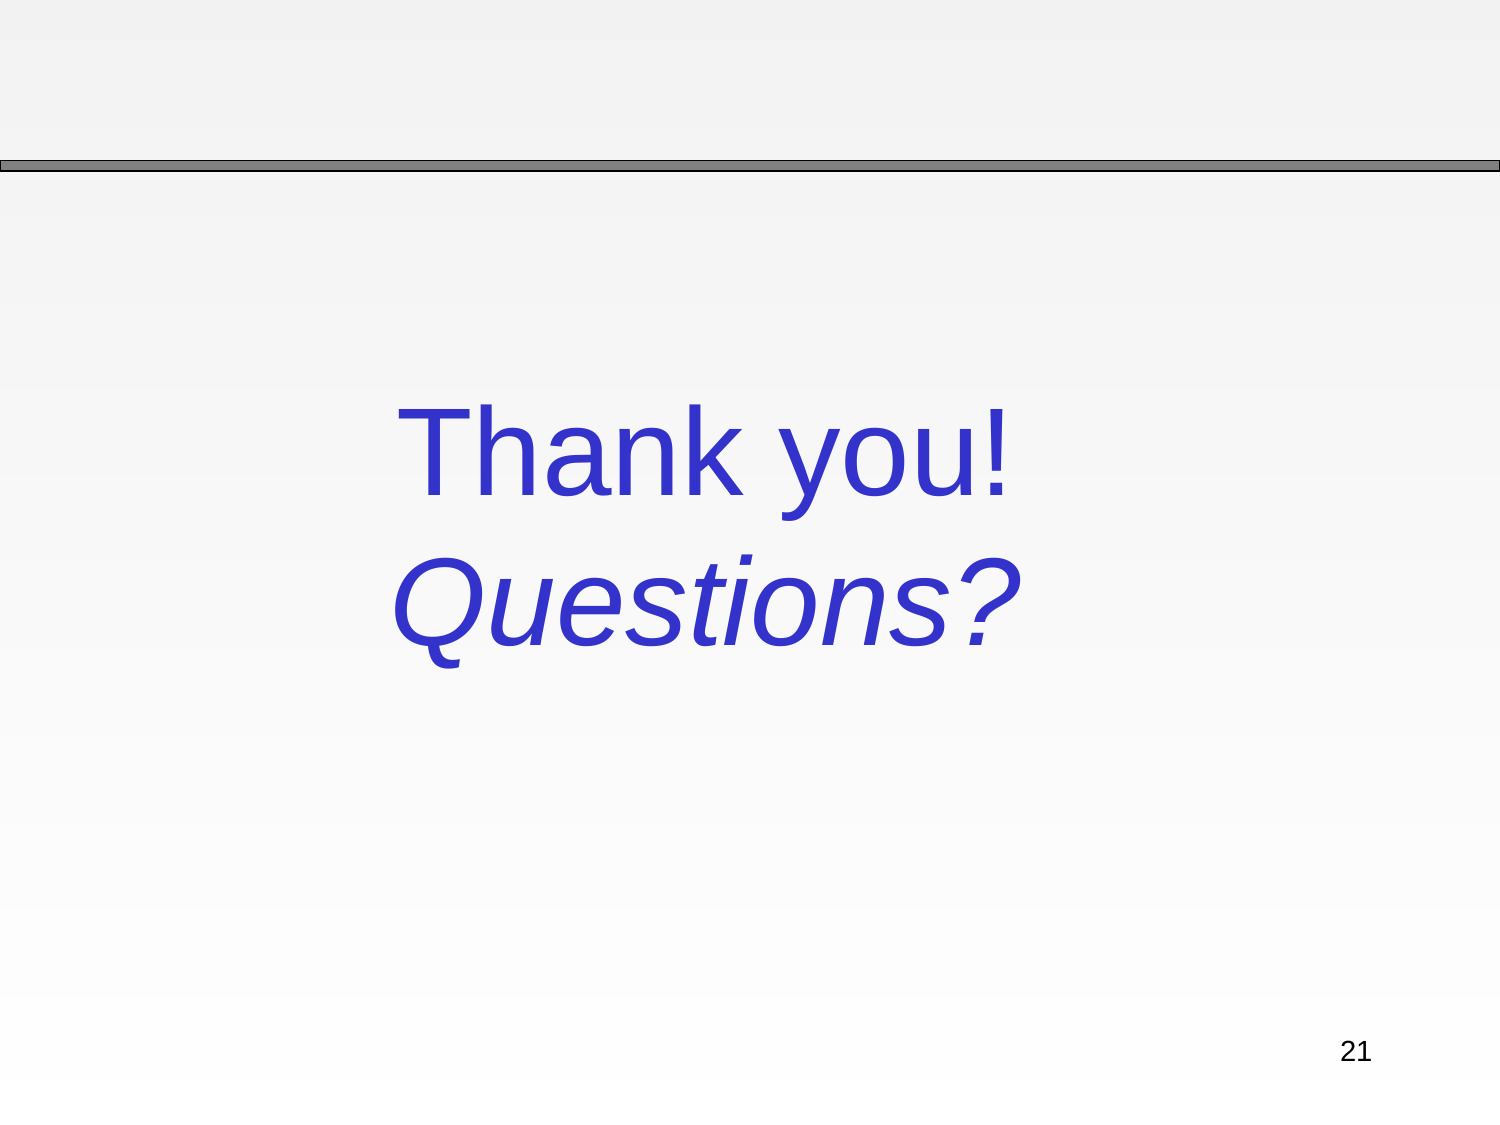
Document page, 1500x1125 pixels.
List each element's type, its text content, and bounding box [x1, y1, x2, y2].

slide_number 21 [1074, 1024, 1388, 1101]
text_box Thank you! Questions? [225, 363, 1186, 678]
